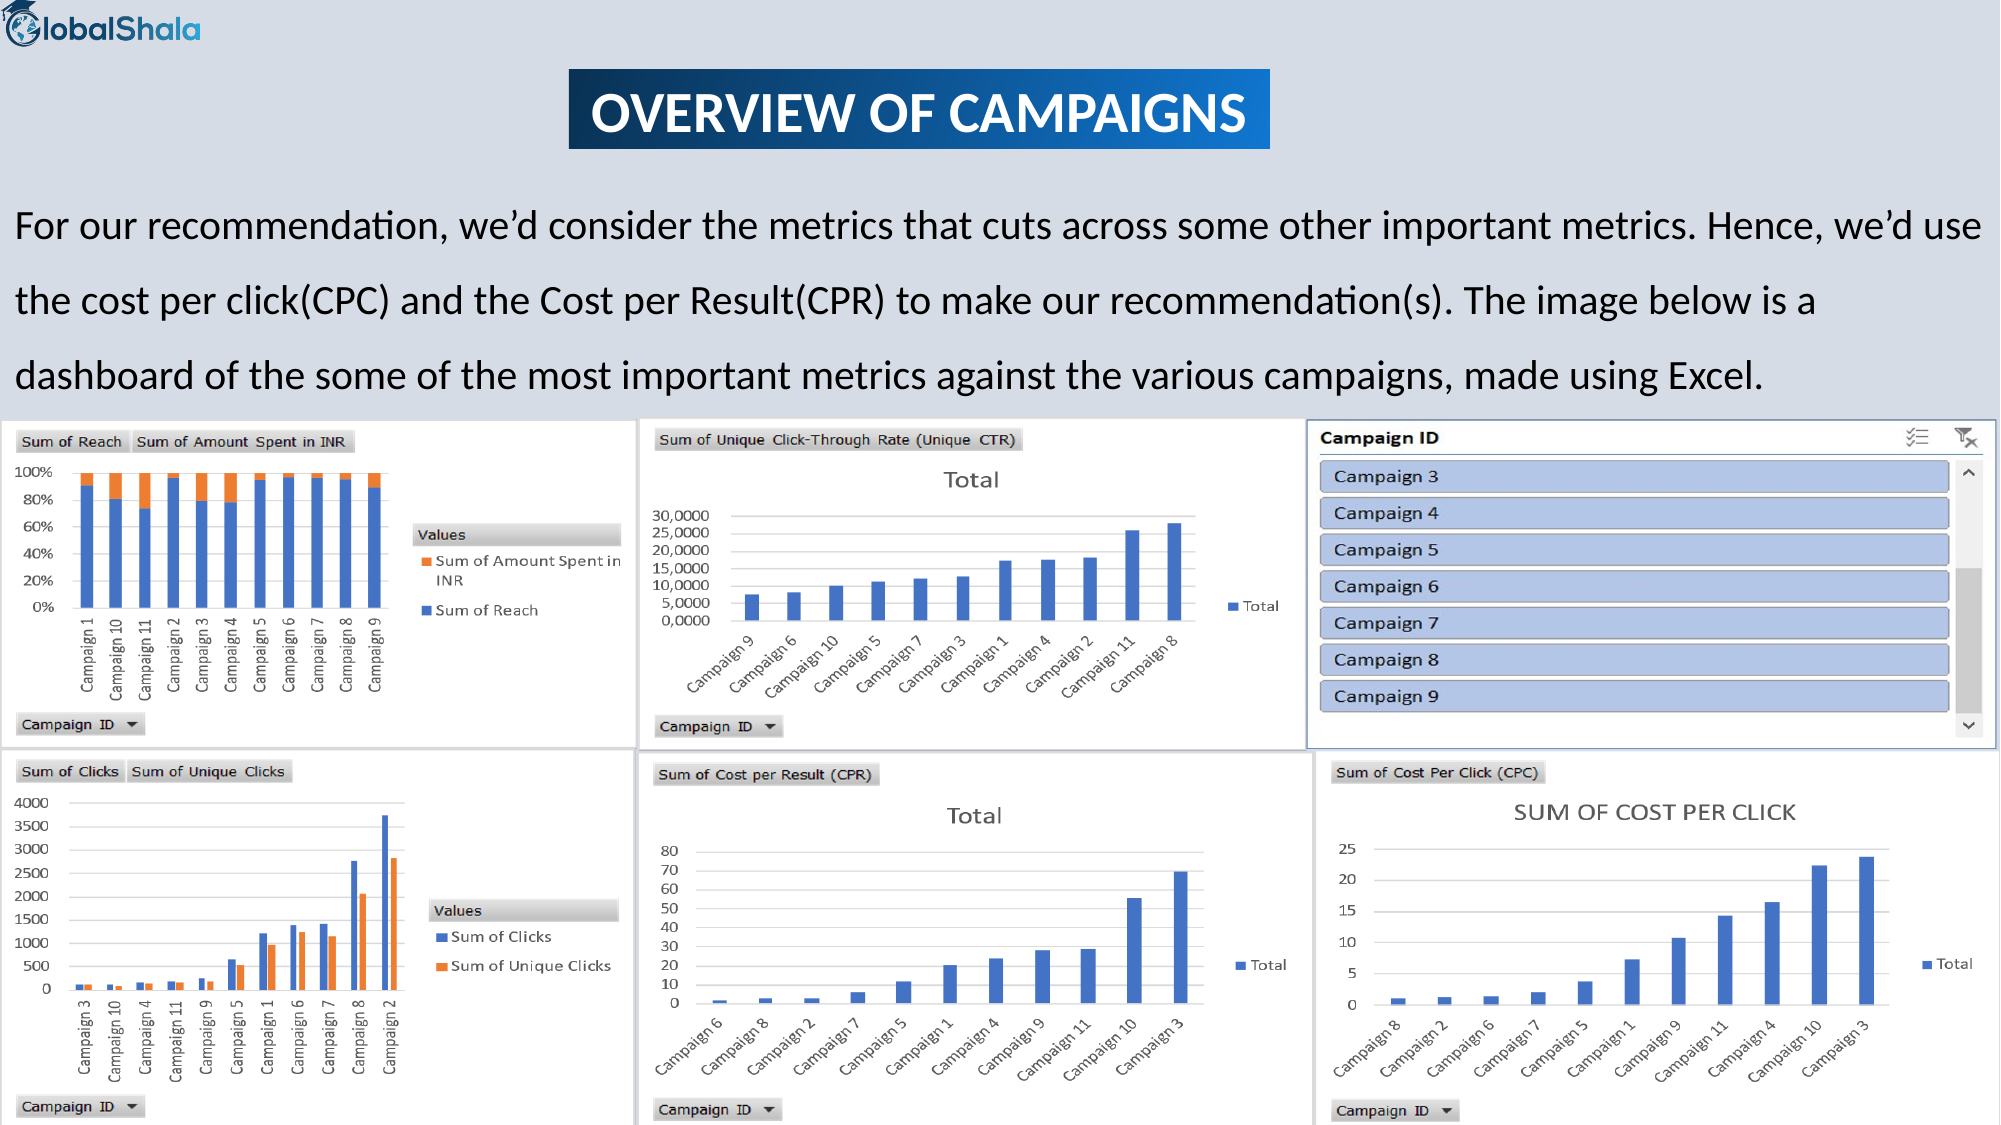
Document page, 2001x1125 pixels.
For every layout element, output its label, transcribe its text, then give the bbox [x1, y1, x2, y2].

picture [0, 0, 200, 47]
picture [0, 417, 2000, 1125]
text_box OVERVIEW OF CAMPAIGNS [568, 69, 1270, 149]
text_box For our recommendation, we’d consider the metrics that cuts across some other important metrics. Hence, we’d use the cost per click(CPC) and the Cost per Result(CPR) to make our recommendation(s). The image below is a dashboard of the some of the most important metrics against the various campaigns, made using Excel. [0, 165, 2000, 406]
